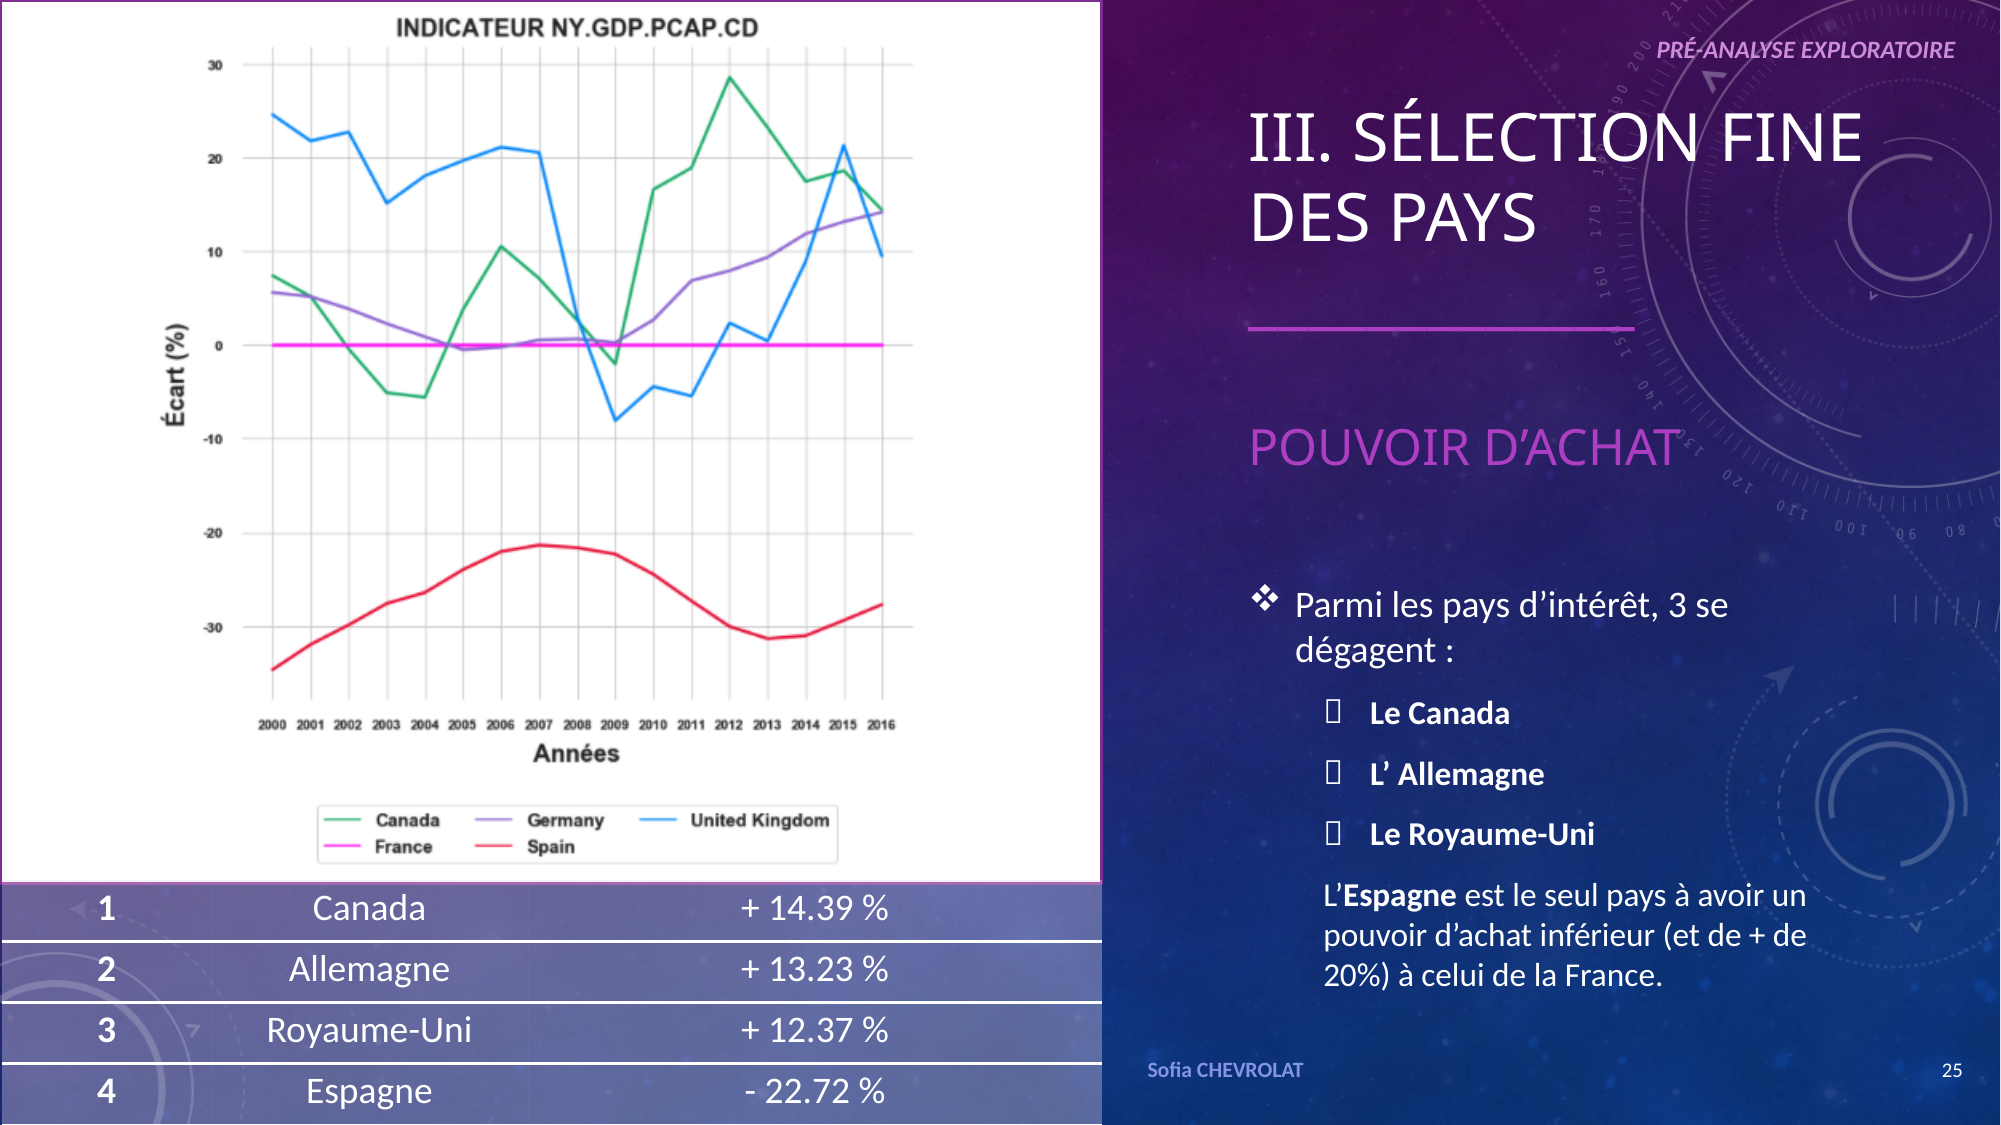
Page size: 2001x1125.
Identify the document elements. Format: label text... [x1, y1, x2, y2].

table_header Canada [211, 887, 528, 940]
table_cell + 13.23 % [528, 943, 1102, 1001]
text_box [0, 0, 1103, 885]
table_cell 4 [2, 1065, 211, 1124]
table_cell 2 [2, 943, 211, 1001]
slide_number 25 [1887, 1038, 1978, 1101]
text_box PRÉ-ANALYSE EXPLORATOIRE [1151, 26, 1971, 71]
text_box Sofia CHEVROLAT [1132, 1038, 1397, 1101]
title III. sélection fine des pays _____________ Pouvoir d’achat [1233, 86, 1921, 484]
table_cell 3 [2, 1004, 211, 1062]
picture [1102, 0, 2001, 1125]
table_cell Espagne [211, 1065, 528, 1124]
table_header + 14.39 % [528, 880, 1102, 940]
table_cell Allemagne [211, 943, 528, 1001]
table_cell Royaume-Uni [211, 1004, 528, 1062]
picture [146, 4, 931, 876]
text_box Parmi les pays d’intérêt, 3 se dégagent : Le Canada L’ Allemagne Le Royaume-Uni L’Espagne est le seul pays à avoir un pouvoir d’achat inférieur (et de + de 20%) à celui de la France. [1233, 572, 1892, 1025]
table_cell + 12.37 % [528, 1004, 1102, 1062]
table_cell - 22.72 % [528, 1065, 1102, 1124]
table_header 1 [2, 880, 211, 940]
